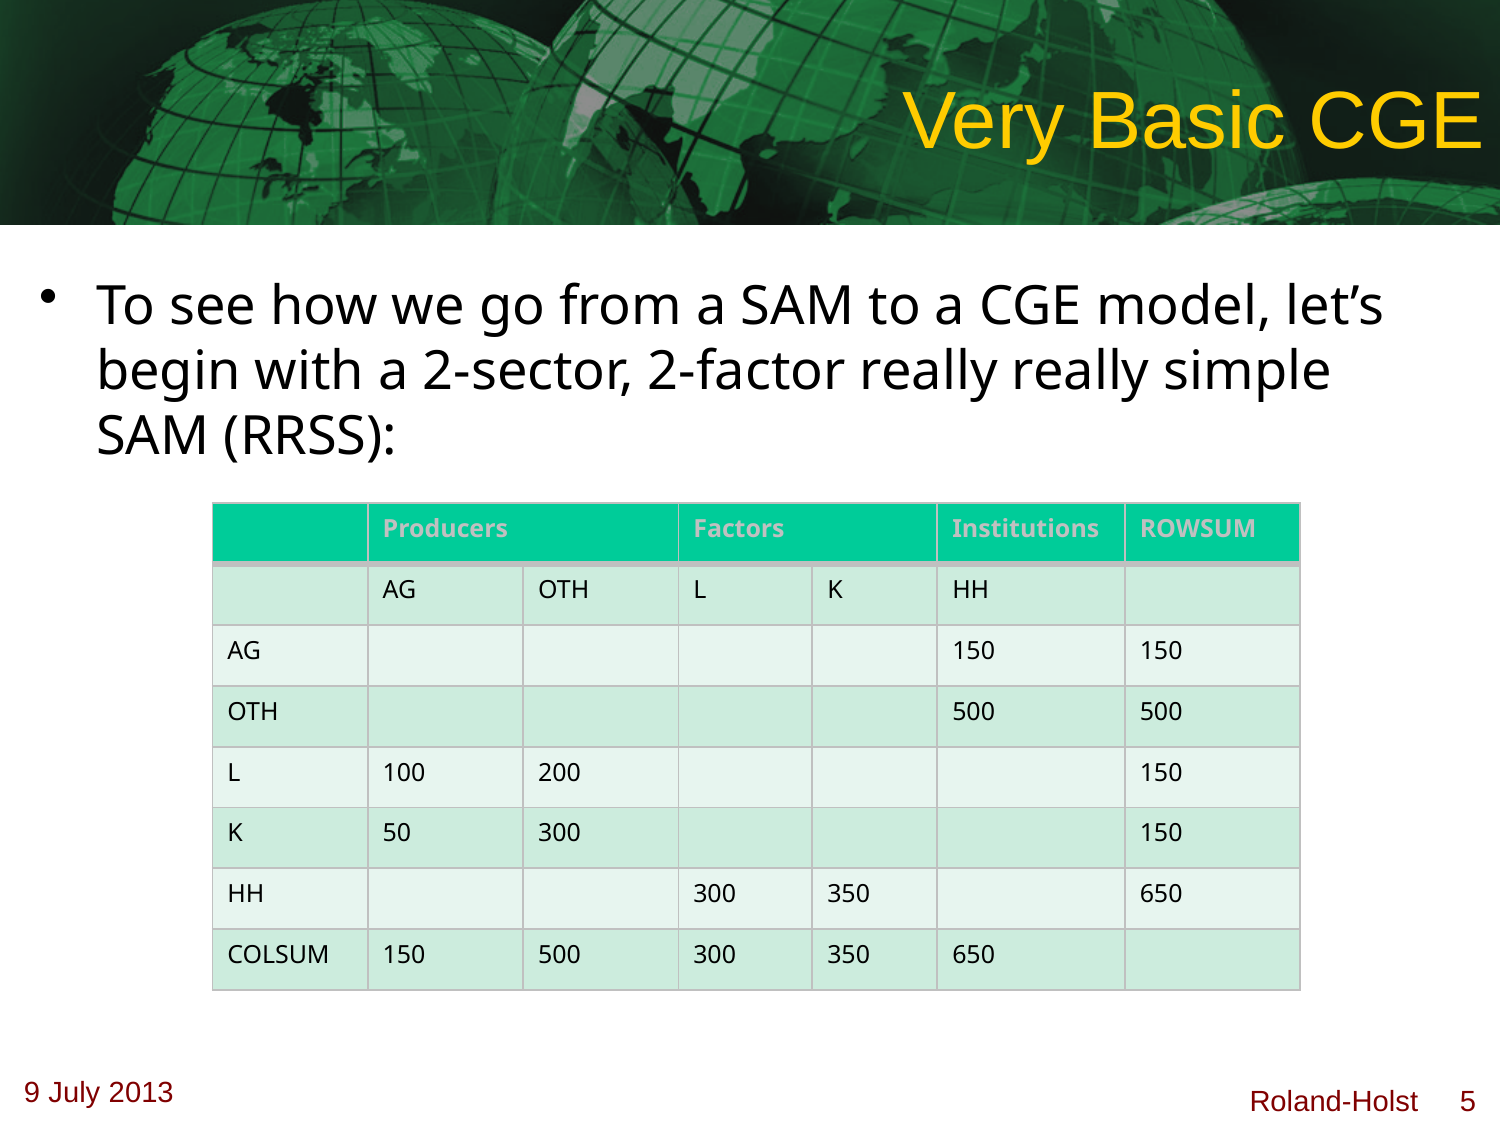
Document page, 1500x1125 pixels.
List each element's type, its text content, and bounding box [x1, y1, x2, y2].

table_cell AG [369, 567, 522, 624]
table_cell [524, 687, 678, 746]
table_cell [369, 869, 522, 928]
table_cell [679, 626, 811, 685]
table_cell 100 [369, 748, 522, 807]
table_cell [524, 626, 678, 685]
table_cell 350 [813, 869, 936, 928]
table_cell [938, 748, 1124, 807]
table_cell [679, 748, 811, 807]
table_cell [813, 687, 936, 746]
table_cell 300 [679, 930, 811, 989]
table_cell [524, 869, 678, 928]
table_cell OTH [213, 687, 367, 746]
table_cell 500 [524, 930, 678, 989]
table_cell L [213, 748, 367, 807]
table_cell [813, 626, 936, 685]
table_cell [938, 869, 1124, 928]
list To see how we go from a SAM to a CGE model, let’s begin with a 2-sector, 2-factor really really simple SAM (RRSS): [24, 262, 1476, 1063]
table_cell [369, 626, 522, 685]
table_cell 650 [1126, 869, 1299, 928]
table_cell 300 [679, 869, 811, 928]
table_header Factors [679, 504, 936, 561]
title Very Basic CGE [382, 22, 1500, 211]
table_cell [213, 567, 367, 624]
table_cell 150 [1126, 626, 1299, 685]
table_cell HH [938, 567, 1124, 624]
picture [0, 0, 1500, 225]
table_cell COLSUM [213, 930, 367, 989]
table_header Institutions [938, 504, 1124, 561]
table_cell [813, 808, 936, 867]
table_cell 150 [369, 930, 522, 989]
table_cell K [813, 567, 936, 624]
table_cell 50 [369, 808, 522, 867]
table_cell 500 [938, 687, 1124, 746]
table_cell 150 [938, 626, 1124, 685]
table_cell 350 [813, 930, 936, 989]
table_cell [938, 808, 1124, 867]
table_cell 200 [524, 748, 678, 807]
table_cell 150 [1126, 808, 1299, 867]
table_header [213, 504, 367, 561]
table_cell K [213, 808, 367, 867]
table_cell L [679, 567, 811, 624]
table_cell [813, 748, 936, 807]
table_cell HH [213, 869, 367, 928]
table_cell 300 [524, 808, 678, 867]
table_header Producers [369, 504, 678, 561]
table_cell AG [213, 626, 367, 685]
table_header ROWSUM [1126, 504, 1299, 561]
table_cell 650 [938, 930, 1124, 989]
table_cell 150 [1126, 748, 1299, 807]
table_cell [1126, 567, 1299, 624]
table_cell [369, 687, 522, 746]
table_cell [1126, 930, 1299, 989]
table_cell [679, 687, 811, 746]
table_cell OTH [524, 567, 678, 624]
table_cell 500 [1126, 687, 1299, 746]
table_cell [679, 808, 811, 867]
